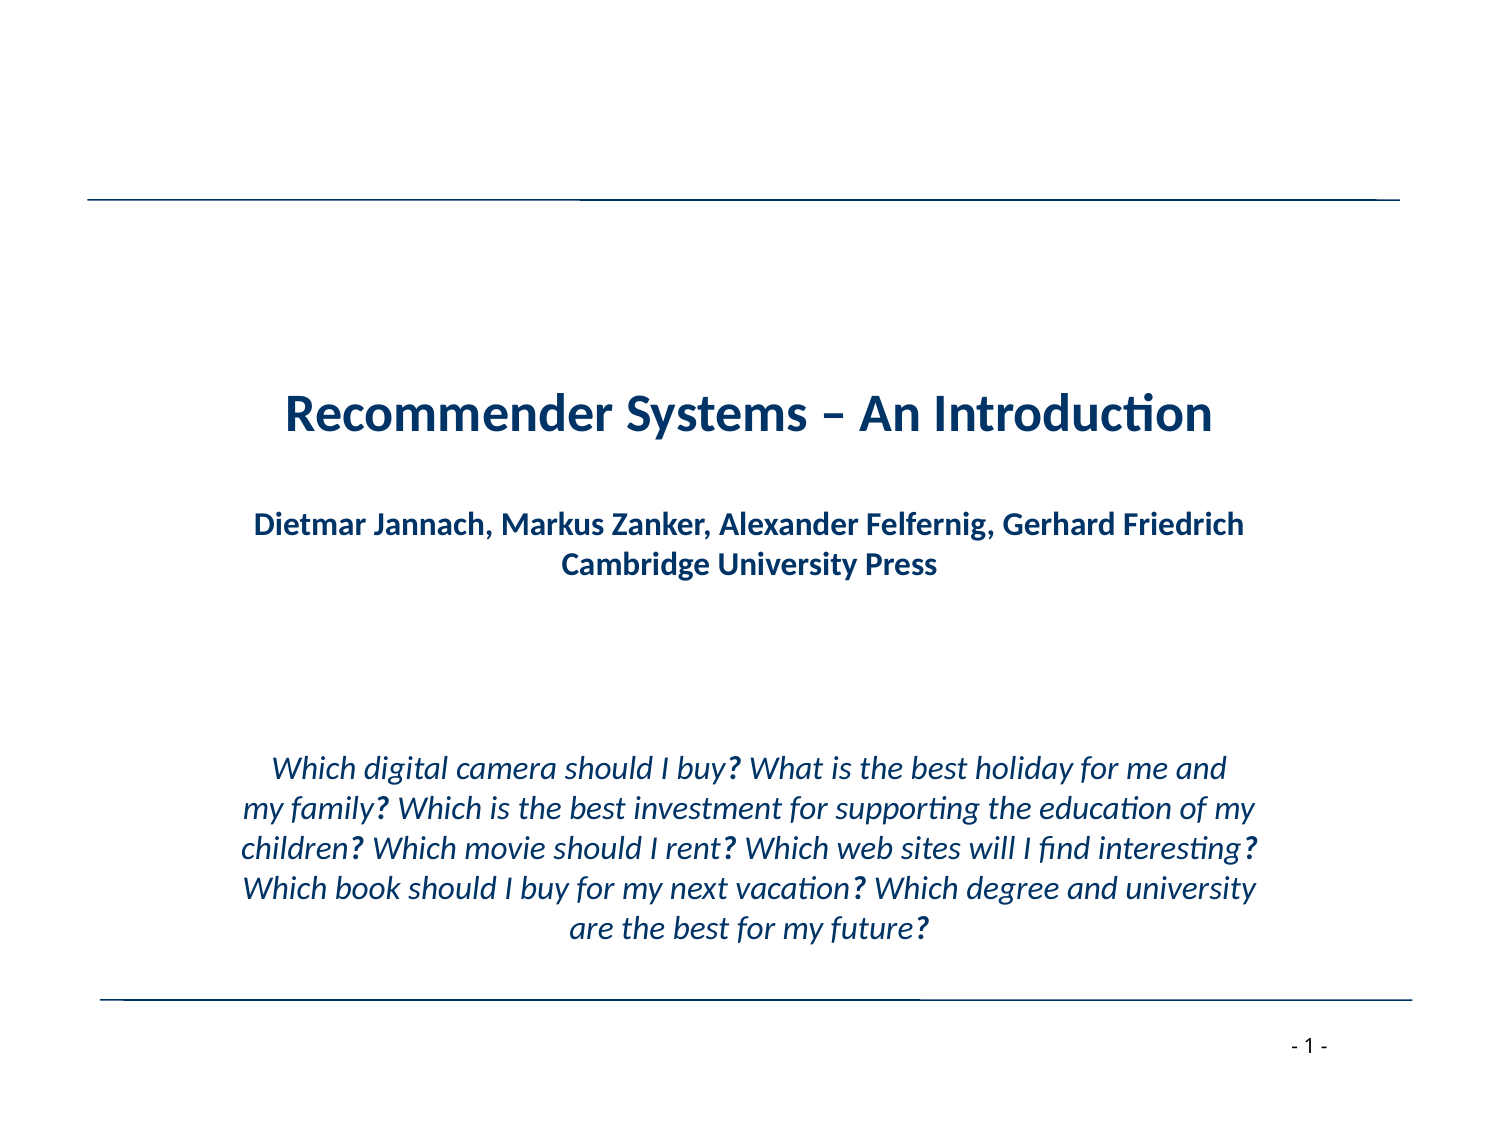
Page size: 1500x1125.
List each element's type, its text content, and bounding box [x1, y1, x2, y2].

text_box Which digital camera should I buy? What is the best holiday for me and my family? Which is the best investment for supporting the education of my children? Which movie should I rent? Which web sites will I find interesting? Which book should I buy for my next vacation? Which degree and university are the best for my future? [112, 704, 1388, 988]
title Recommender Systems – An Introduction Dietmar Jannach, Markus Zanker, Alexander Felfernig, Gerhard Friedrich Cambridge University Press [112, 349, 1388, 610]
